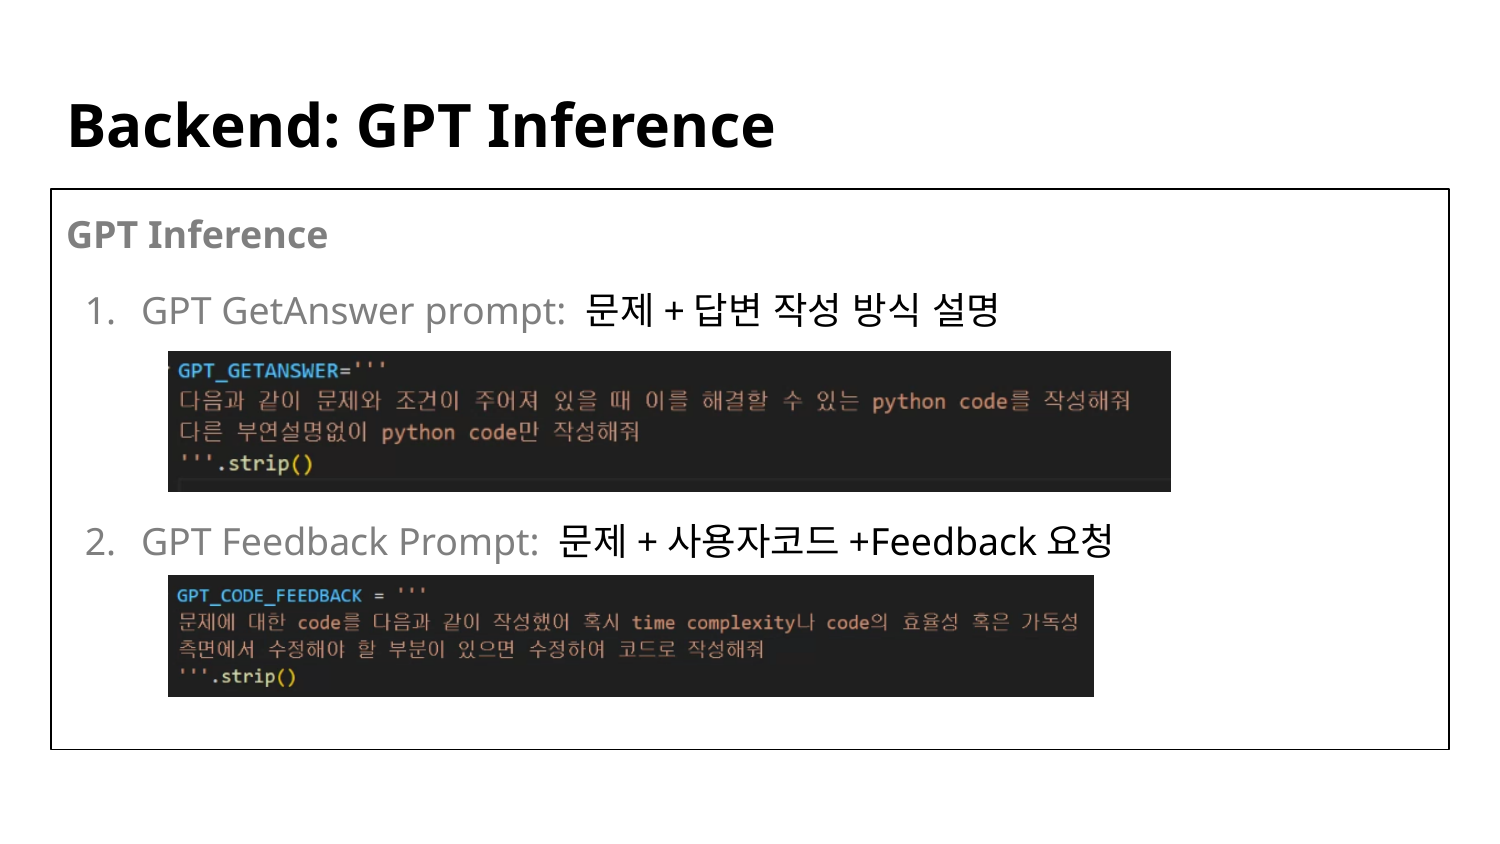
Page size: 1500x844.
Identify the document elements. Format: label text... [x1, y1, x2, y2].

picture [167, 351, 1171, 492]
title Backend: GPT Inference [51, 72, 1449, 176]
list GPT Inference GPT GetAnswer prompt: 문제+답변 작성 방식 설명 GPT Feedback Prompt: 문제+사용자코드+Feedback요청 [51, 189, 1449, 750]
picture [167, 575, 1094, 697]
